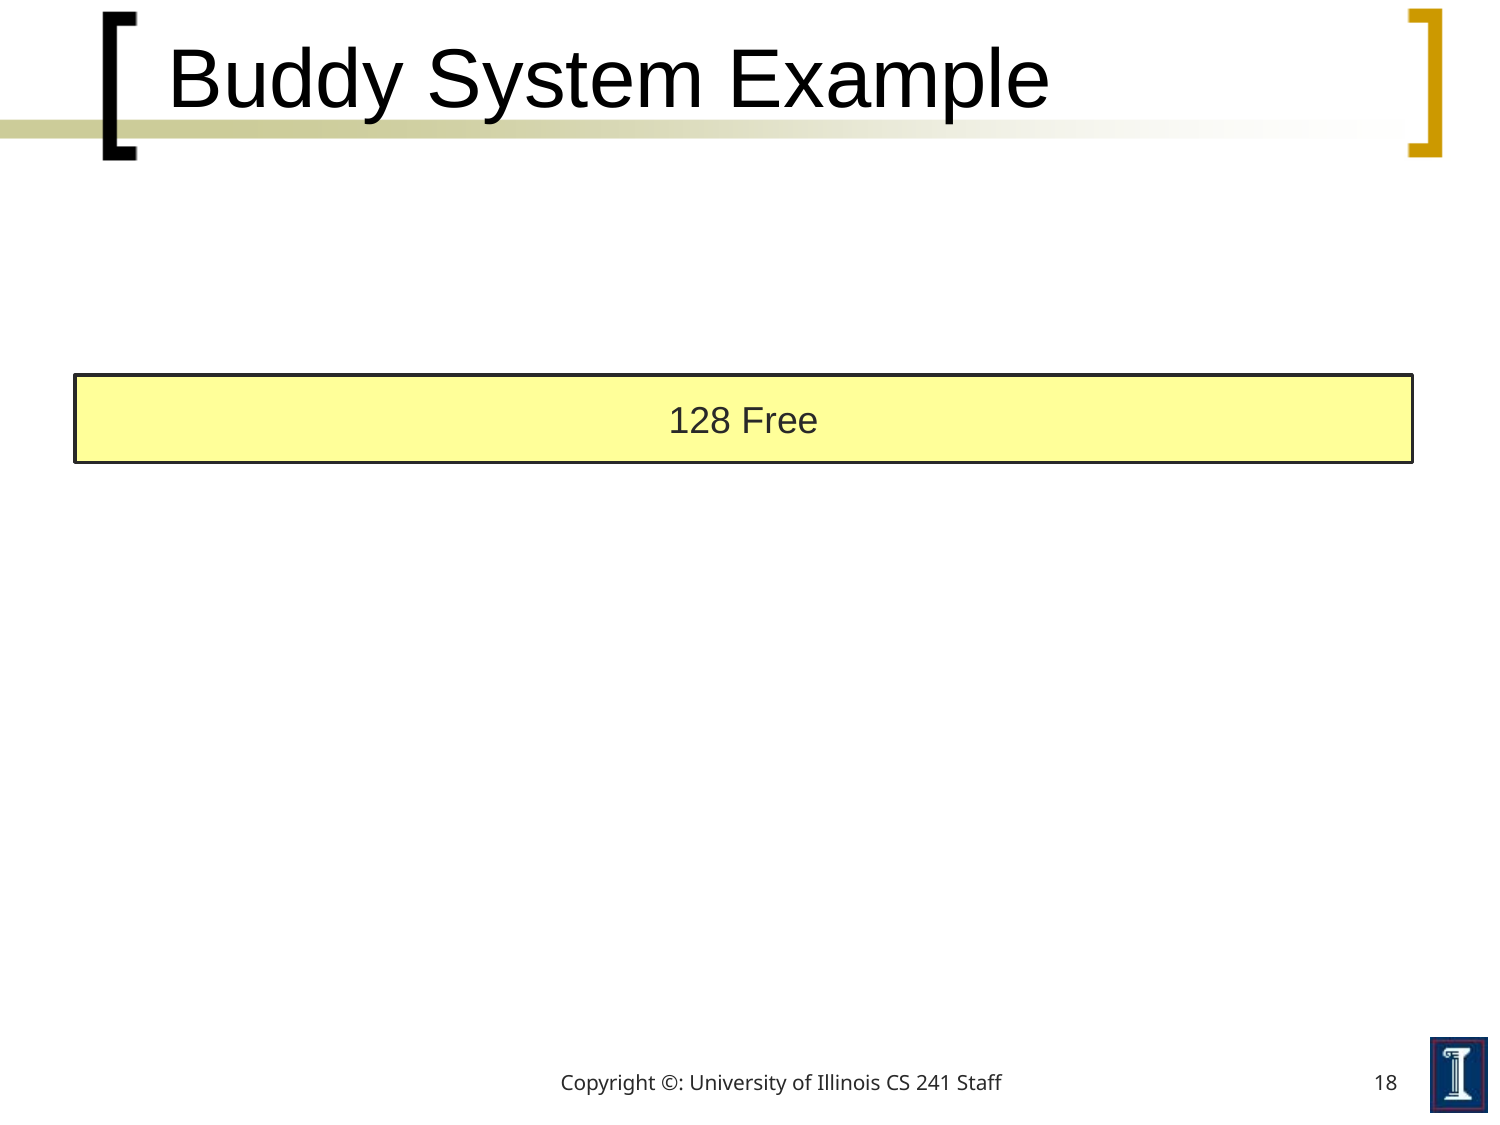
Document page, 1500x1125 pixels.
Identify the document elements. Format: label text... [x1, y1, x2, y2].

picture [1430, 1037, 1488, 1113]
slide_number 18 [1099, 1062, 1413, 1101]
picture [0, 0, 1500, 288]
title Buddy System Example [152, 0, 1413, 132]
text_box 128 Free [74, 374, 1413, 463]
footer Copyright ©: University of Illinois CS 241 Staff [462, 1062, 1099, 1101]
